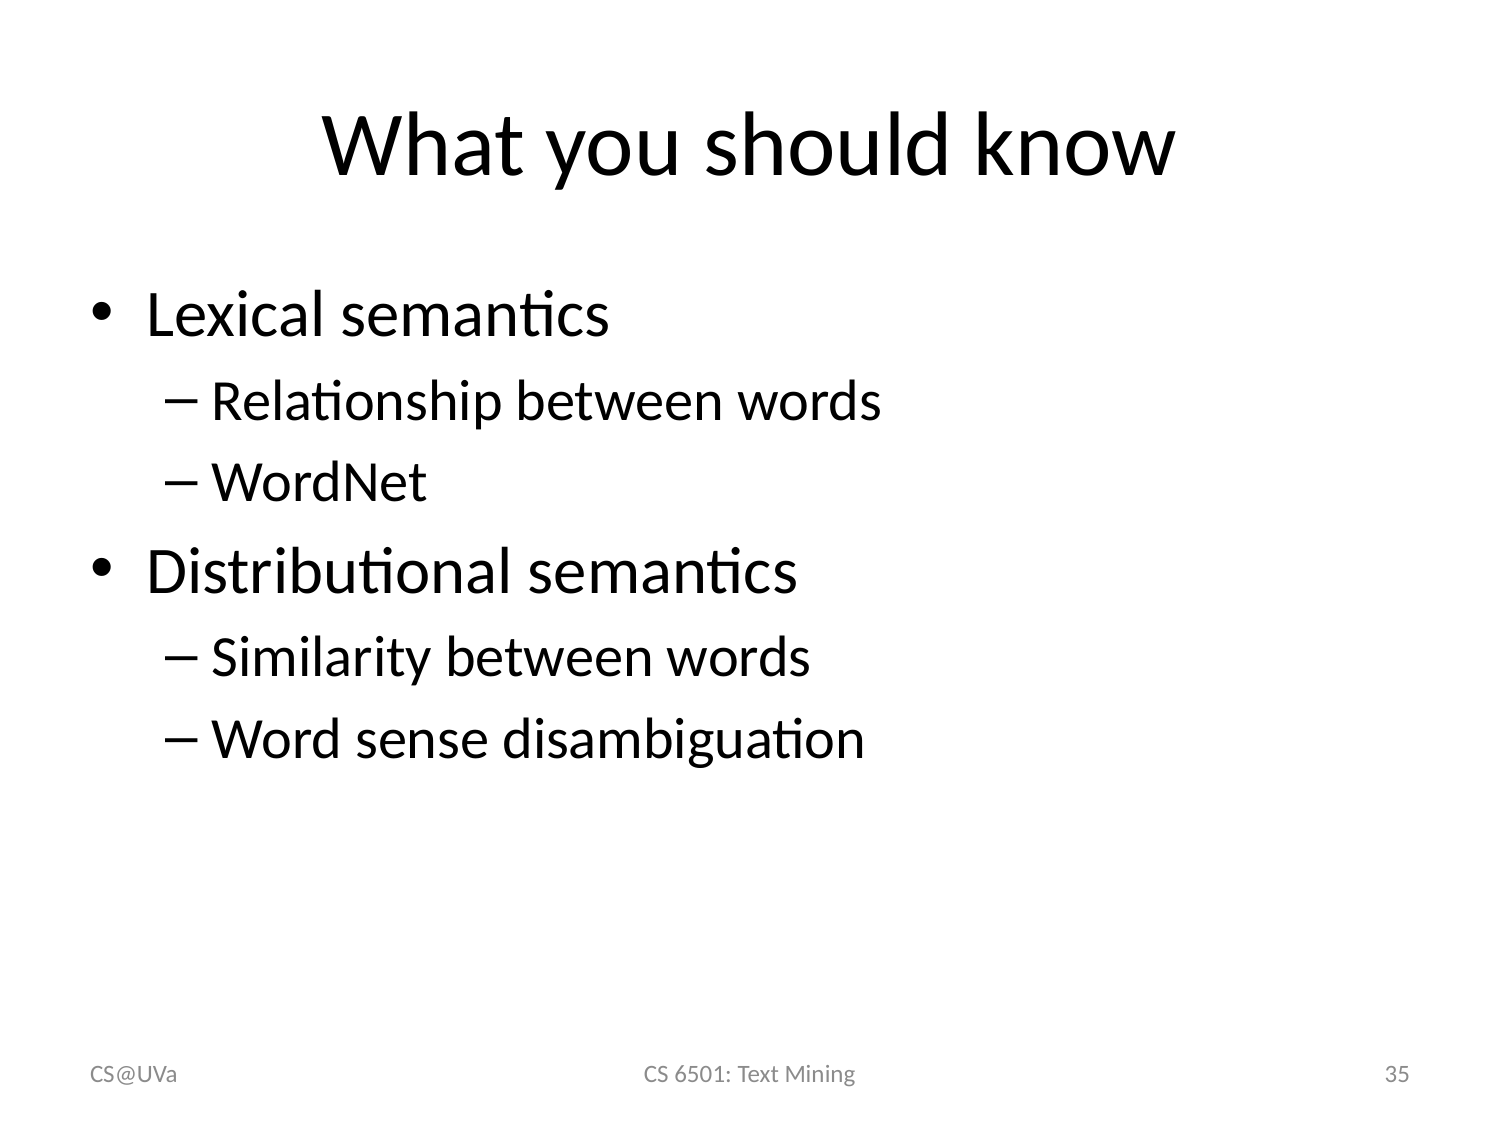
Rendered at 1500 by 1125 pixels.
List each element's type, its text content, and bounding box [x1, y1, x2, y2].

slide_number CS@UVa [75, 1042, 425, 1103]
slide_number 35 [1074, 1042, 1425, 1103]
title What you should know [75, 45, 1425, 233]
list Lexical semantics Relationship between words WordNet Distributional semantics Similarity between words Word sense disambiguation [75, 262, 1425, 1005]
footer CS 6501: Text Mining [512, 1042, 988, 1103]
